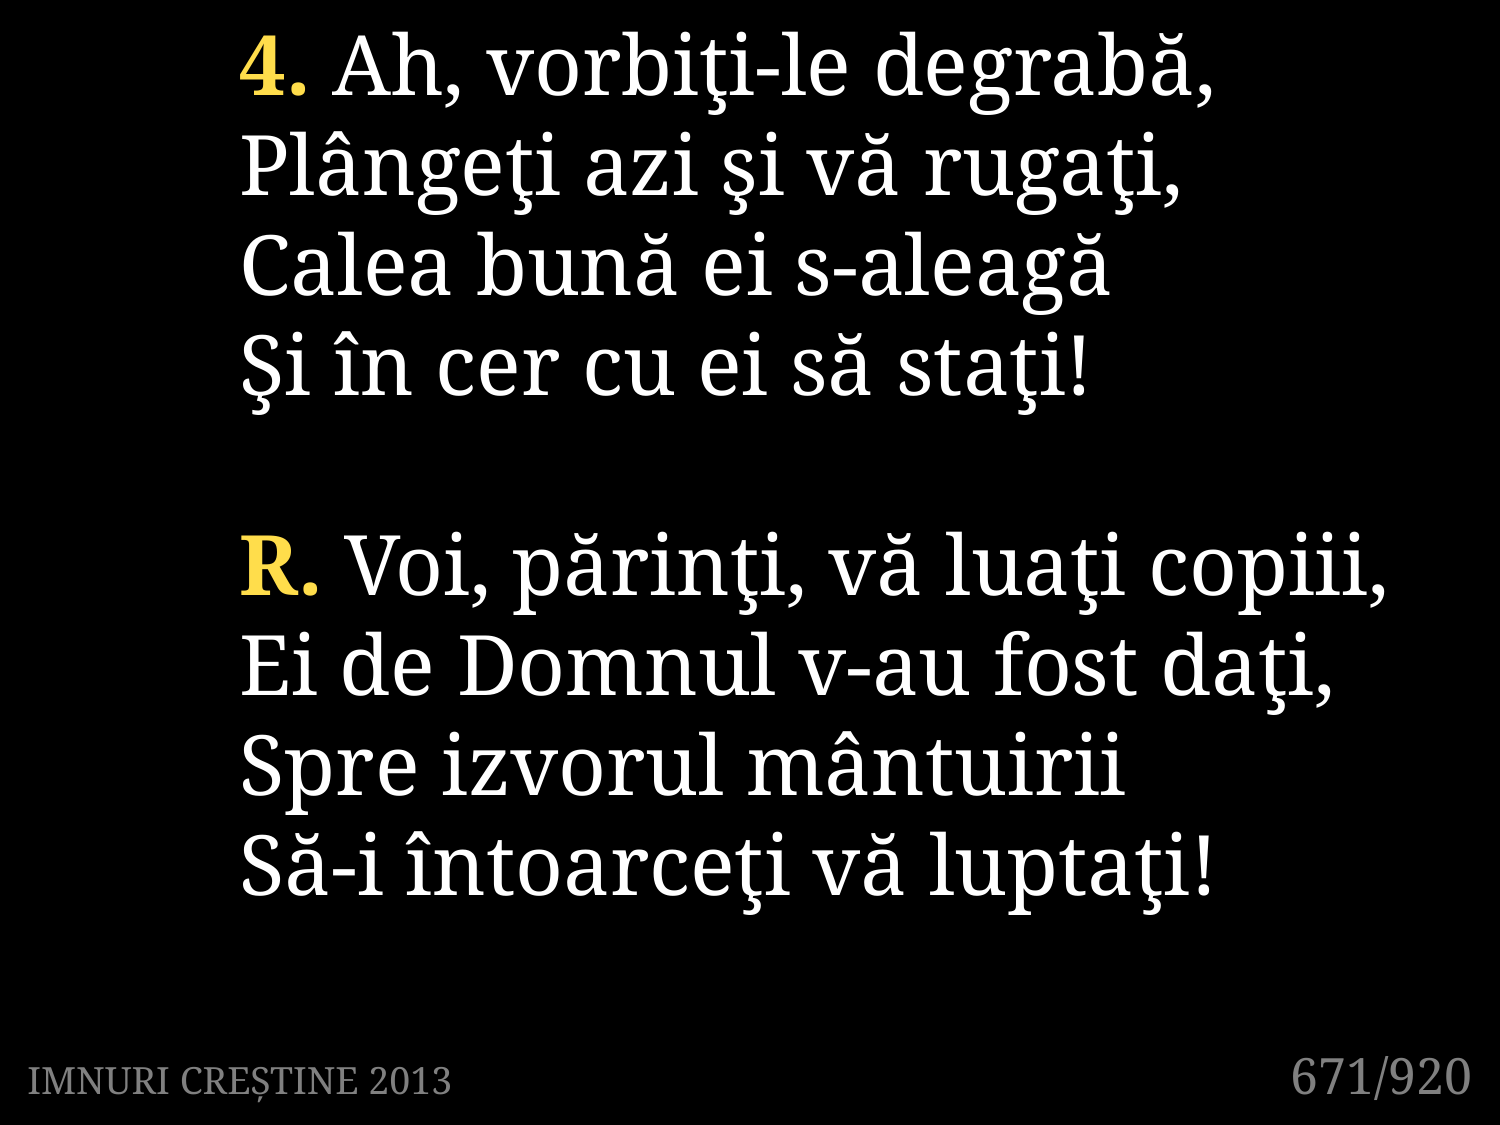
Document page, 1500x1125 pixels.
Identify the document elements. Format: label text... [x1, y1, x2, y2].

text_box 671/920 [637, 1037, 1488, 1113]
text_box 4. Ah, vorbiţi-le degrabă, Plângeţi azi şi vă rugaţi, Calea bună ei s-aleagă Şi în cer cu ei să staţi! R. Voi, părinţi, vă luaţi copiii, Ei de Domnul v-au fost daţi, Spre izvorul mântuirii Să-i întoarceţi vă luptaţi! [224, 4, 1500, 920]
text_box IMNURI CREȘTINE 2013 [12, 1049, 637, 1110]
